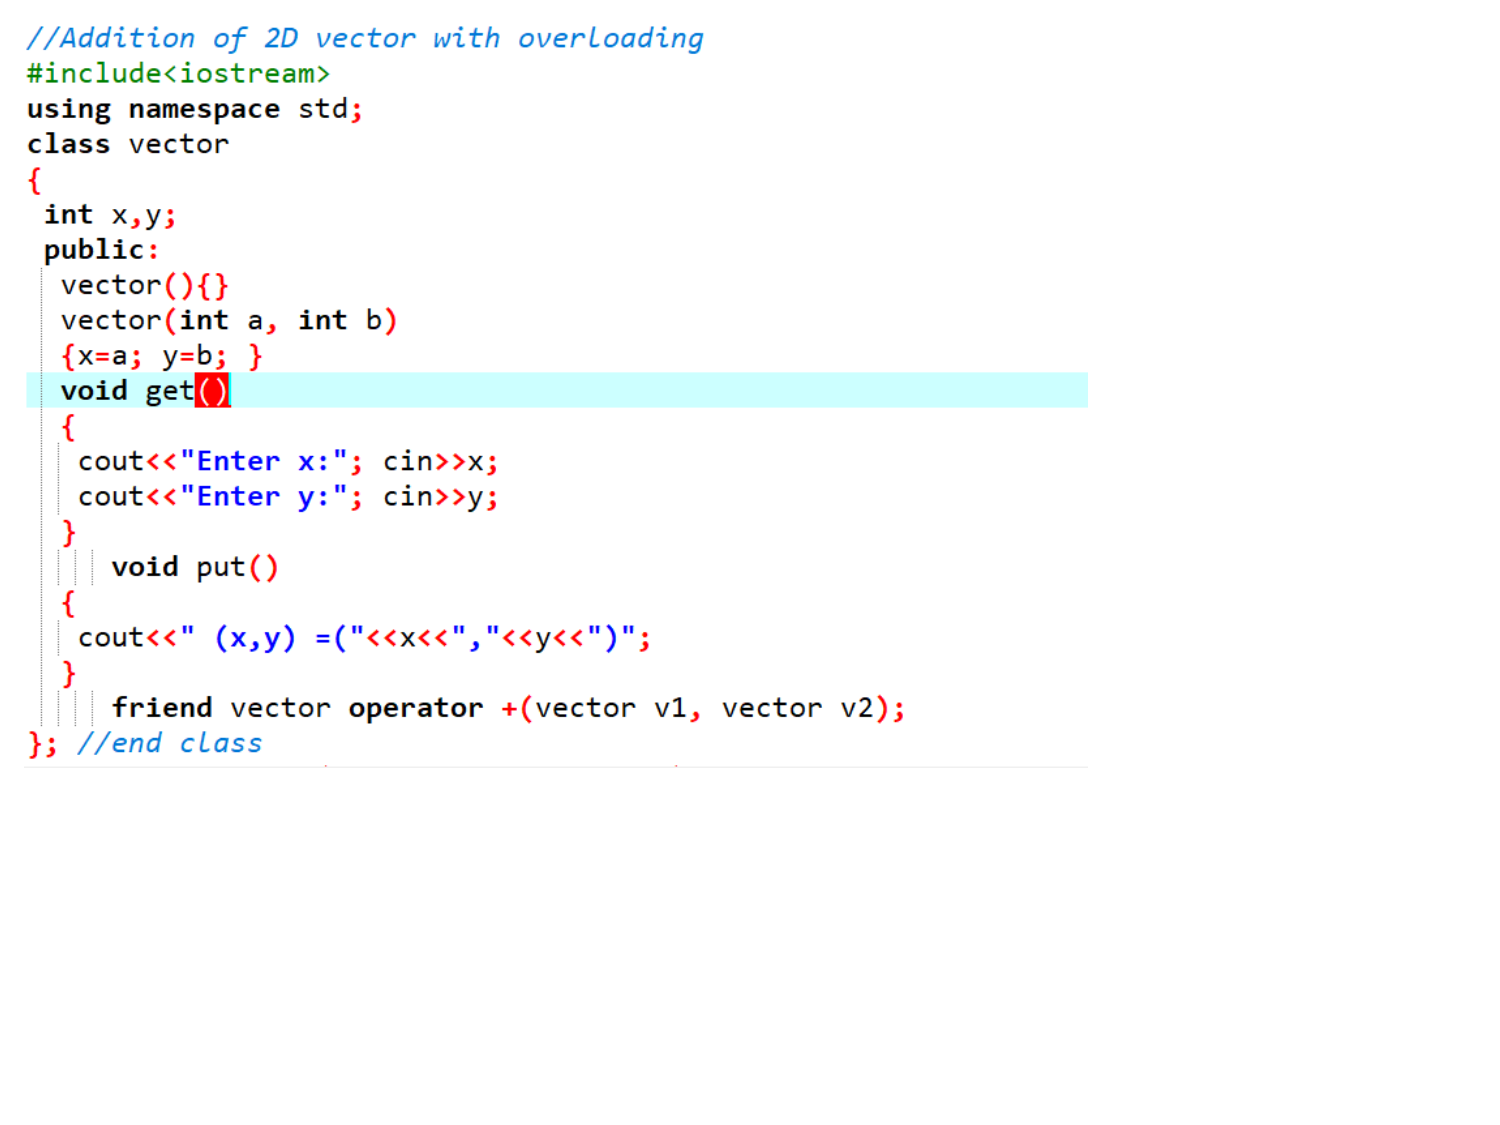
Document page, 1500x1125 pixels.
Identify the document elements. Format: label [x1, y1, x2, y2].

list [24, 24, 1089, 768]
